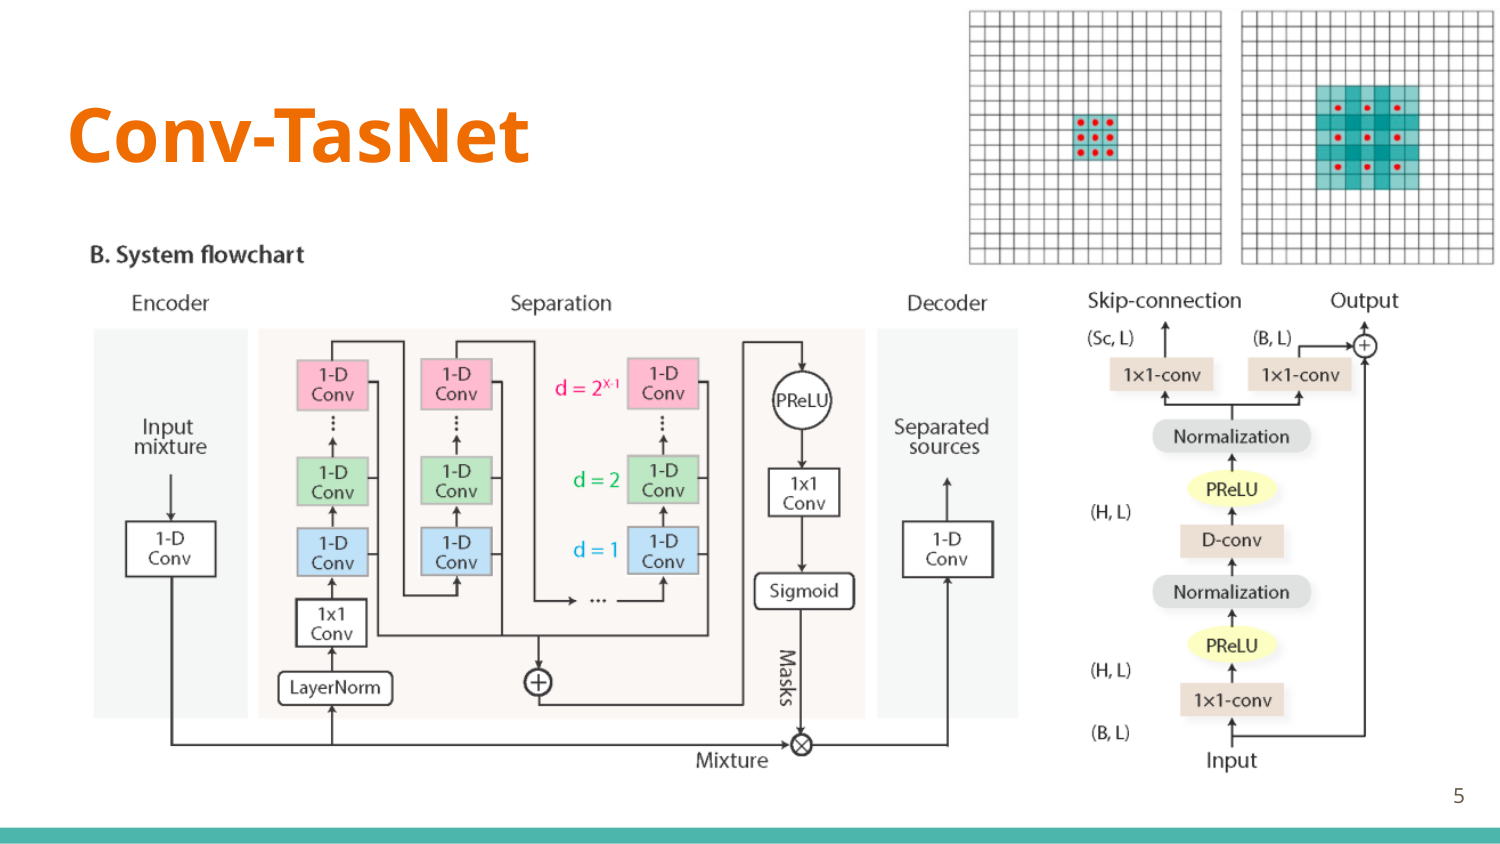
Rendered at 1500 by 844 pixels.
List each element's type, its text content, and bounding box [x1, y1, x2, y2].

slide_number ‹#› [1389, 764, 1480, 830]
title Conv-TasNet [51, 72, 952, 189]
picture [69, 0, 1500, 810]
